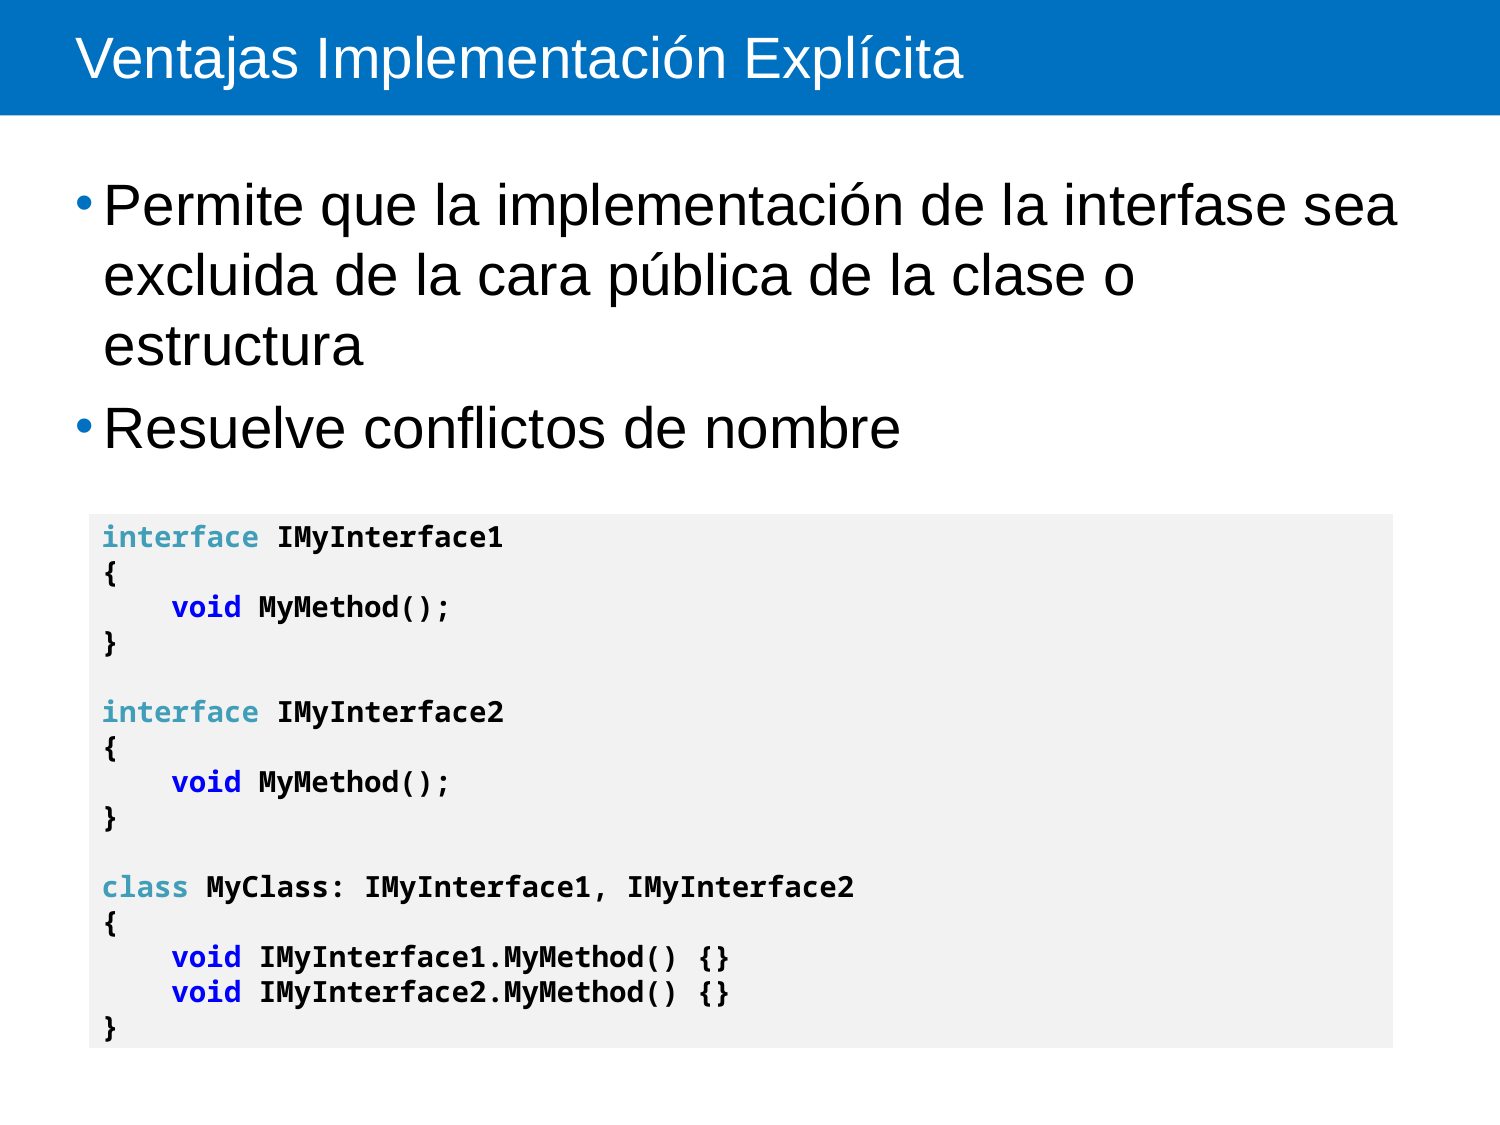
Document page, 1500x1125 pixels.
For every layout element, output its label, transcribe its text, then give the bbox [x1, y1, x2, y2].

text_box interface IMyInterface1 { void MyMethod(); } interface IMyInterface2 { void MyMethod(); } class MyClass: IMyInterface1, IMyInterface2 { void IMyInterface1.MyMethod() {} void IMyInterface2.MyMethod() {} } [85, 509, 1398, 1053]
list Permite que la implementación de la interfase sea excluida de la cara pública de la clase o estructura Resuelve conflictos de nombre [74, 167, 1408, 1013]
title Ventajas Implementación Explícita [75, 0, 1351, 122]
